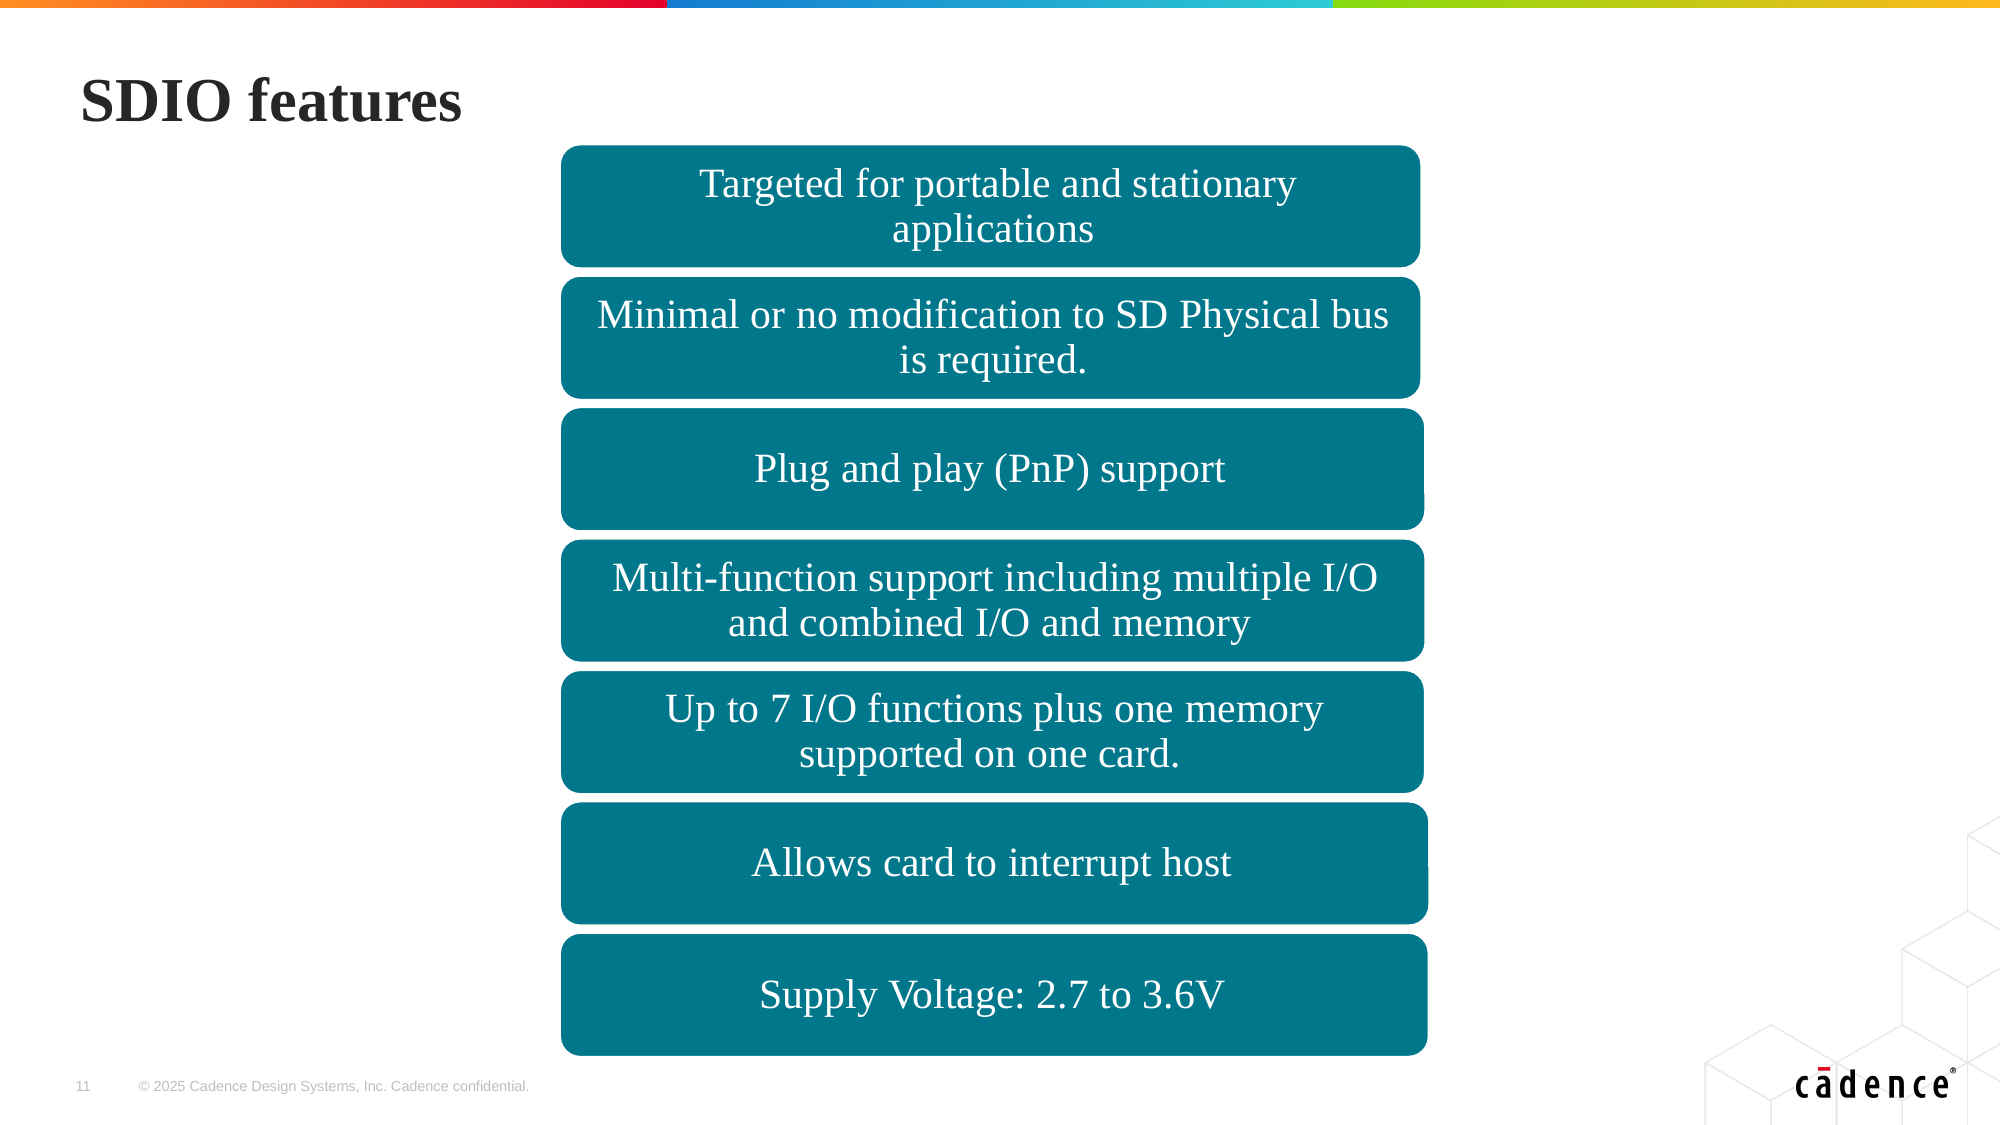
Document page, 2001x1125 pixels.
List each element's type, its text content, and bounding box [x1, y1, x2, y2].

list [71, 143, 1918, 1058]
title SDIO features [73, 59, 1979, 153]
picture [1643, 44, 2000, 1125]
